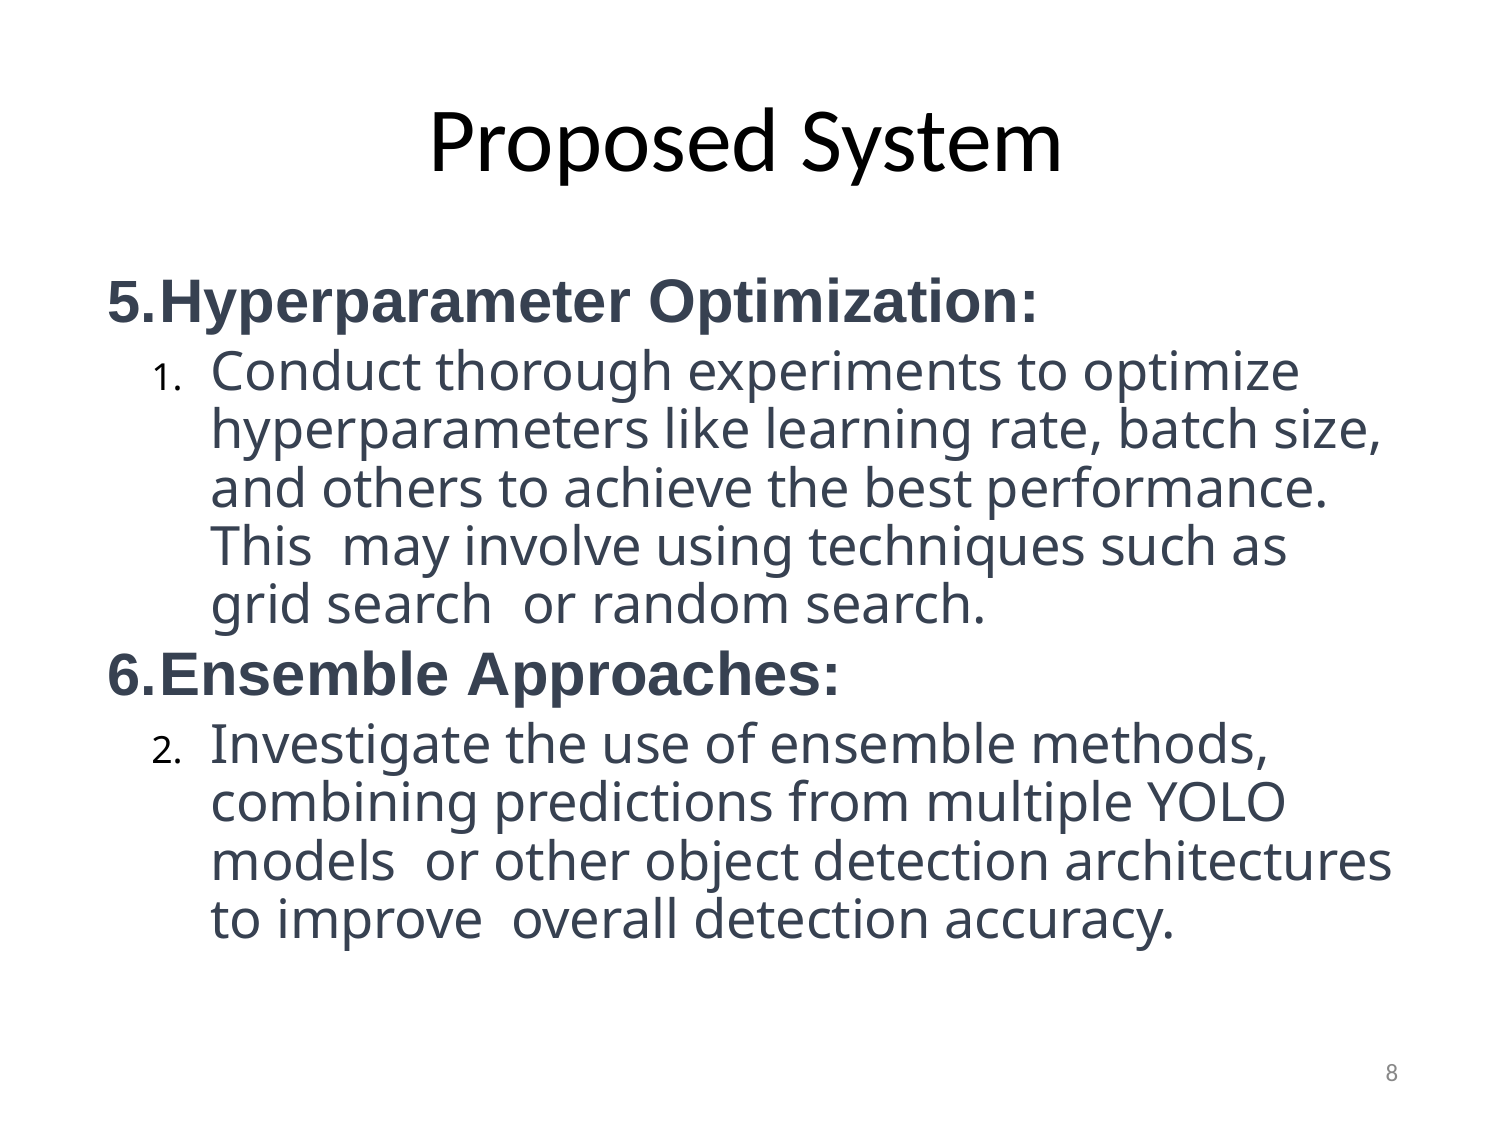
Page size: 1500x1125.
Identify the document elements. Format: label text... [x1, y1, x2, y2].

title Proposed System [426, 78, 1073, 258]
text_box [1379, 1060, 1418, 1087]
text_box Hyperparameter Optimization: Conduct thorough experiments to optimize hyperparameters like learning rate, batch size, and others to achieve the best performance. This may involve using techniques such as grid search or random search. Ensemble Approaches: 2. Investigate the use of ensemble methods, combining predictions from multiple YOLO models or other object detection architectures to improve overall detection accuracy. [105, 258, 1412, 950]
